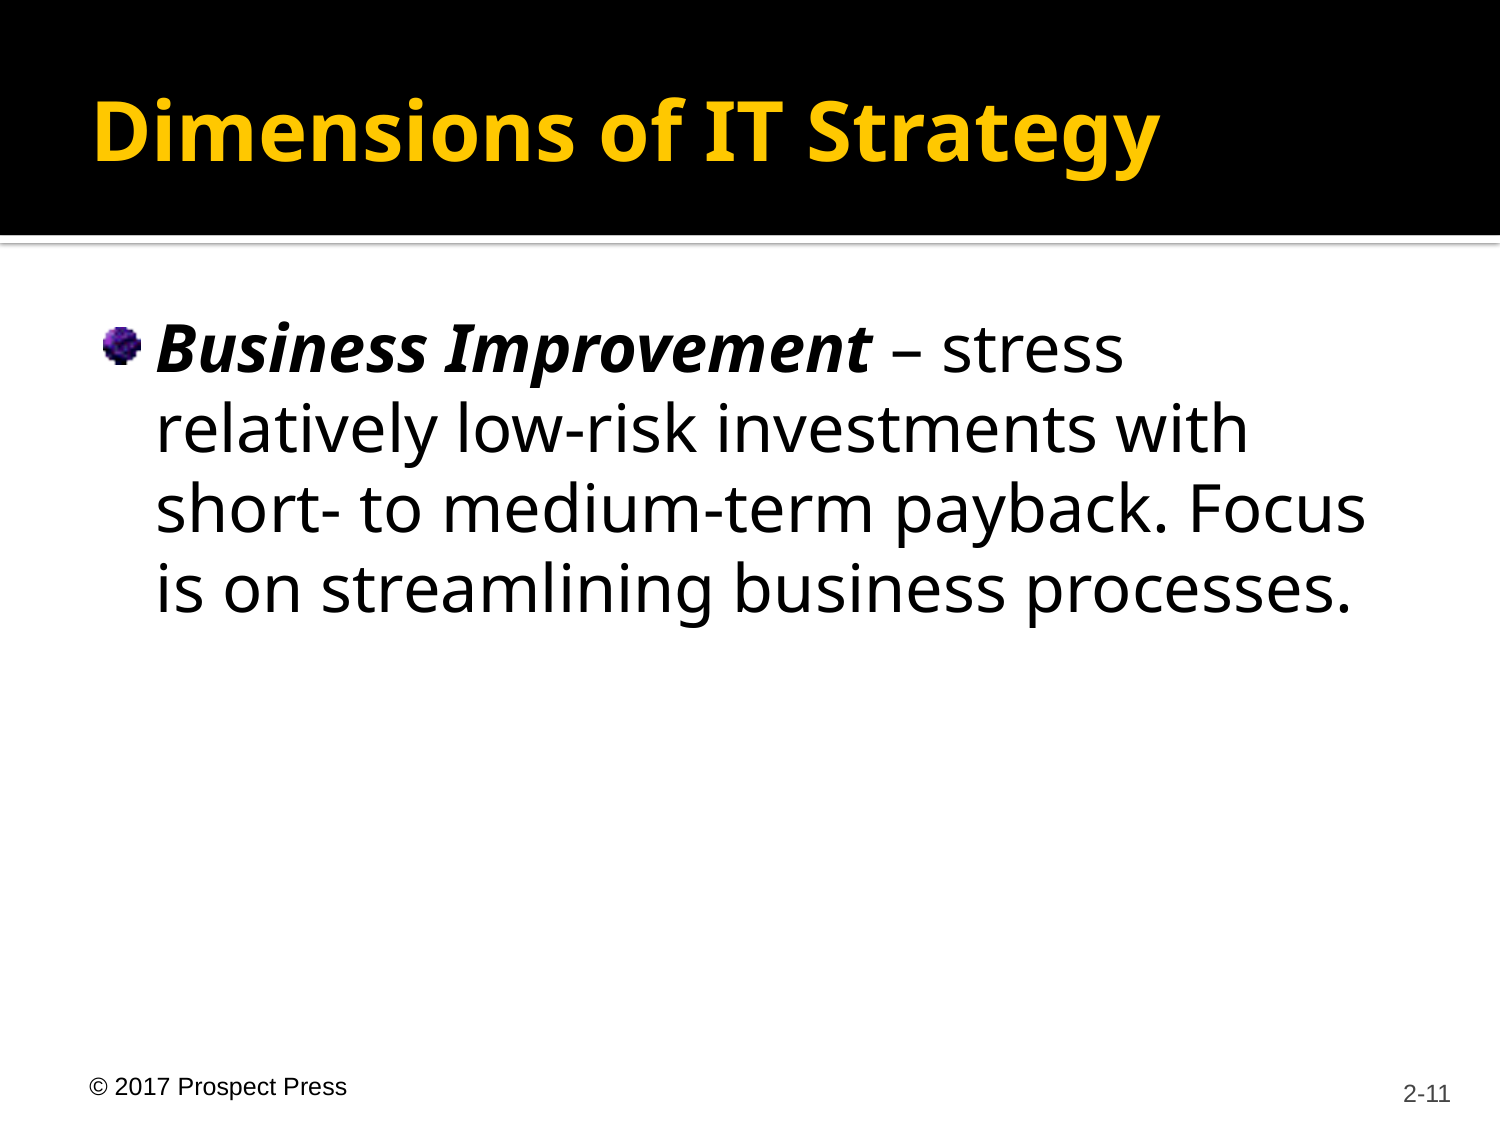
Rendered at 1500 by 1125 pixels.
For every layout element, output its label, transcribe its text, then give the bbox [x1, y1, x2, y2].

title Dimensions of IT Strategy [75, 25, 1425, 231]
picture [103, 327, 141, 365]
list Business Improvement – stress relatively low-risk investments with short- to medium-term payback. Focus is on streamlining business processes. [74, 290, 1426, 1051]
slide_number 2-11 [1345, 1062, 1467, 1108]
